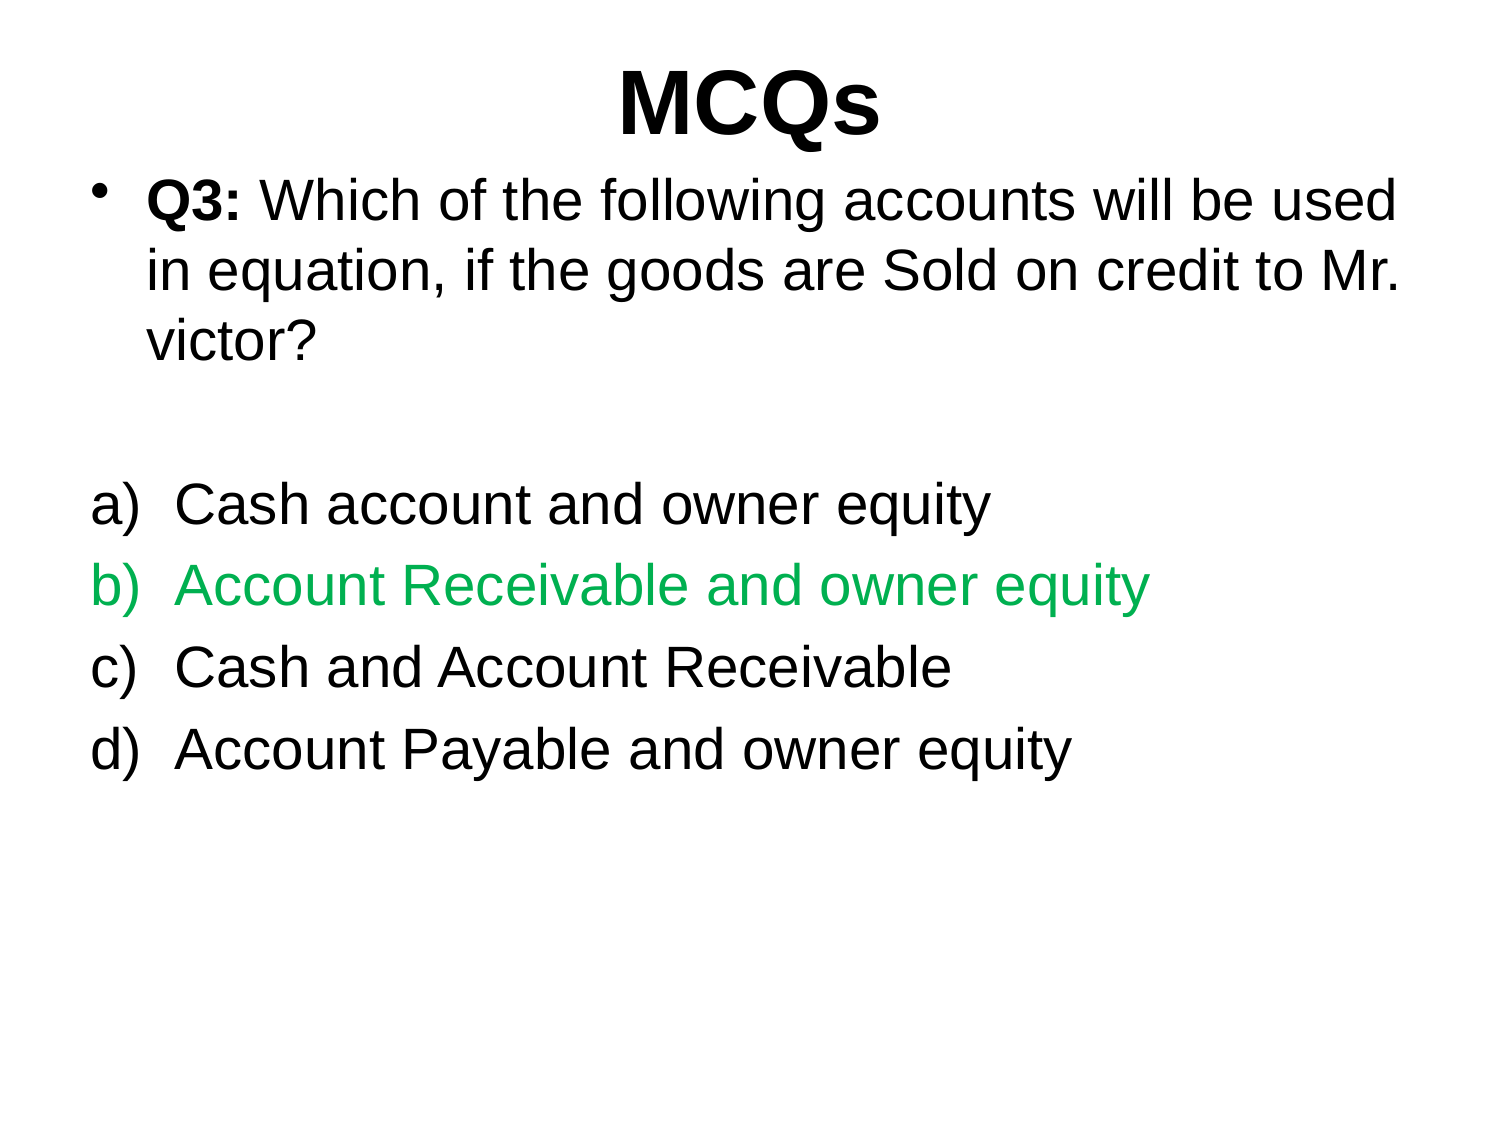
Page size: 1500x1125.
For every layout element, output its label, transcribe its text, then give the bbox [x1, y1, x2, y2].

title MCQs [75, 45, 1425, 150]
list Q3: Which of the following accounts will be used in equation, if the goods are Sold on credit to Mr. victor? Cash account and owner equity Account Receivable and owner equity Cash and Account Receivable Account Payable and owner equity [75, 155, 1425, 1038]
